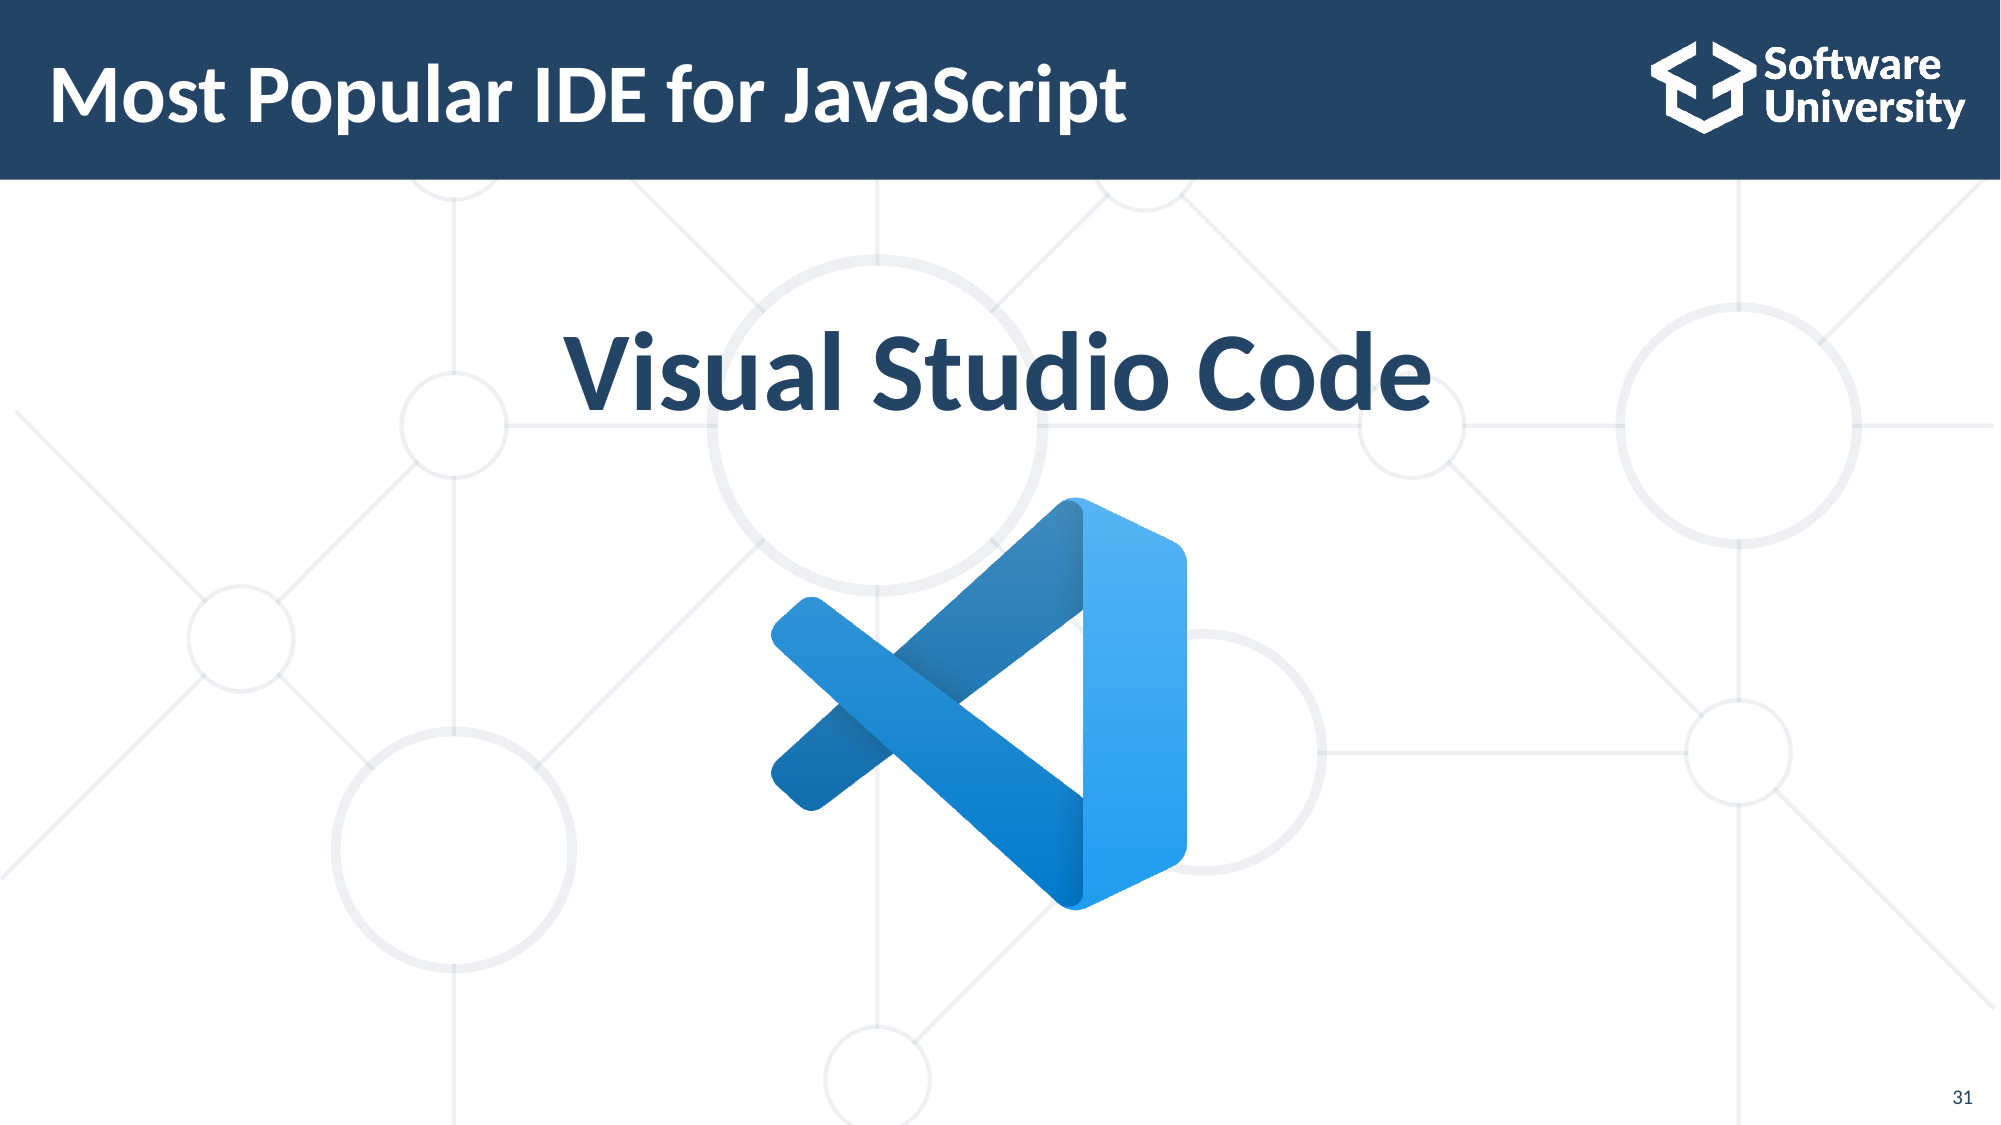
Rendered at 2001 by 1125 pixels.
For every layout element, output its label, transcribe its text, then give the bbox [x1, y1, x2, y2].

title Most Popular IDE for JavaScript [31, 16, 1625, 162]
picture [1651, 41, 1966, 134]
slide_number 31 [1927, 1067, 1989, 1117]
picture [770, 495, 1187, 912]
text_box Visual Studio Code [91, 290, 1909, 441]
